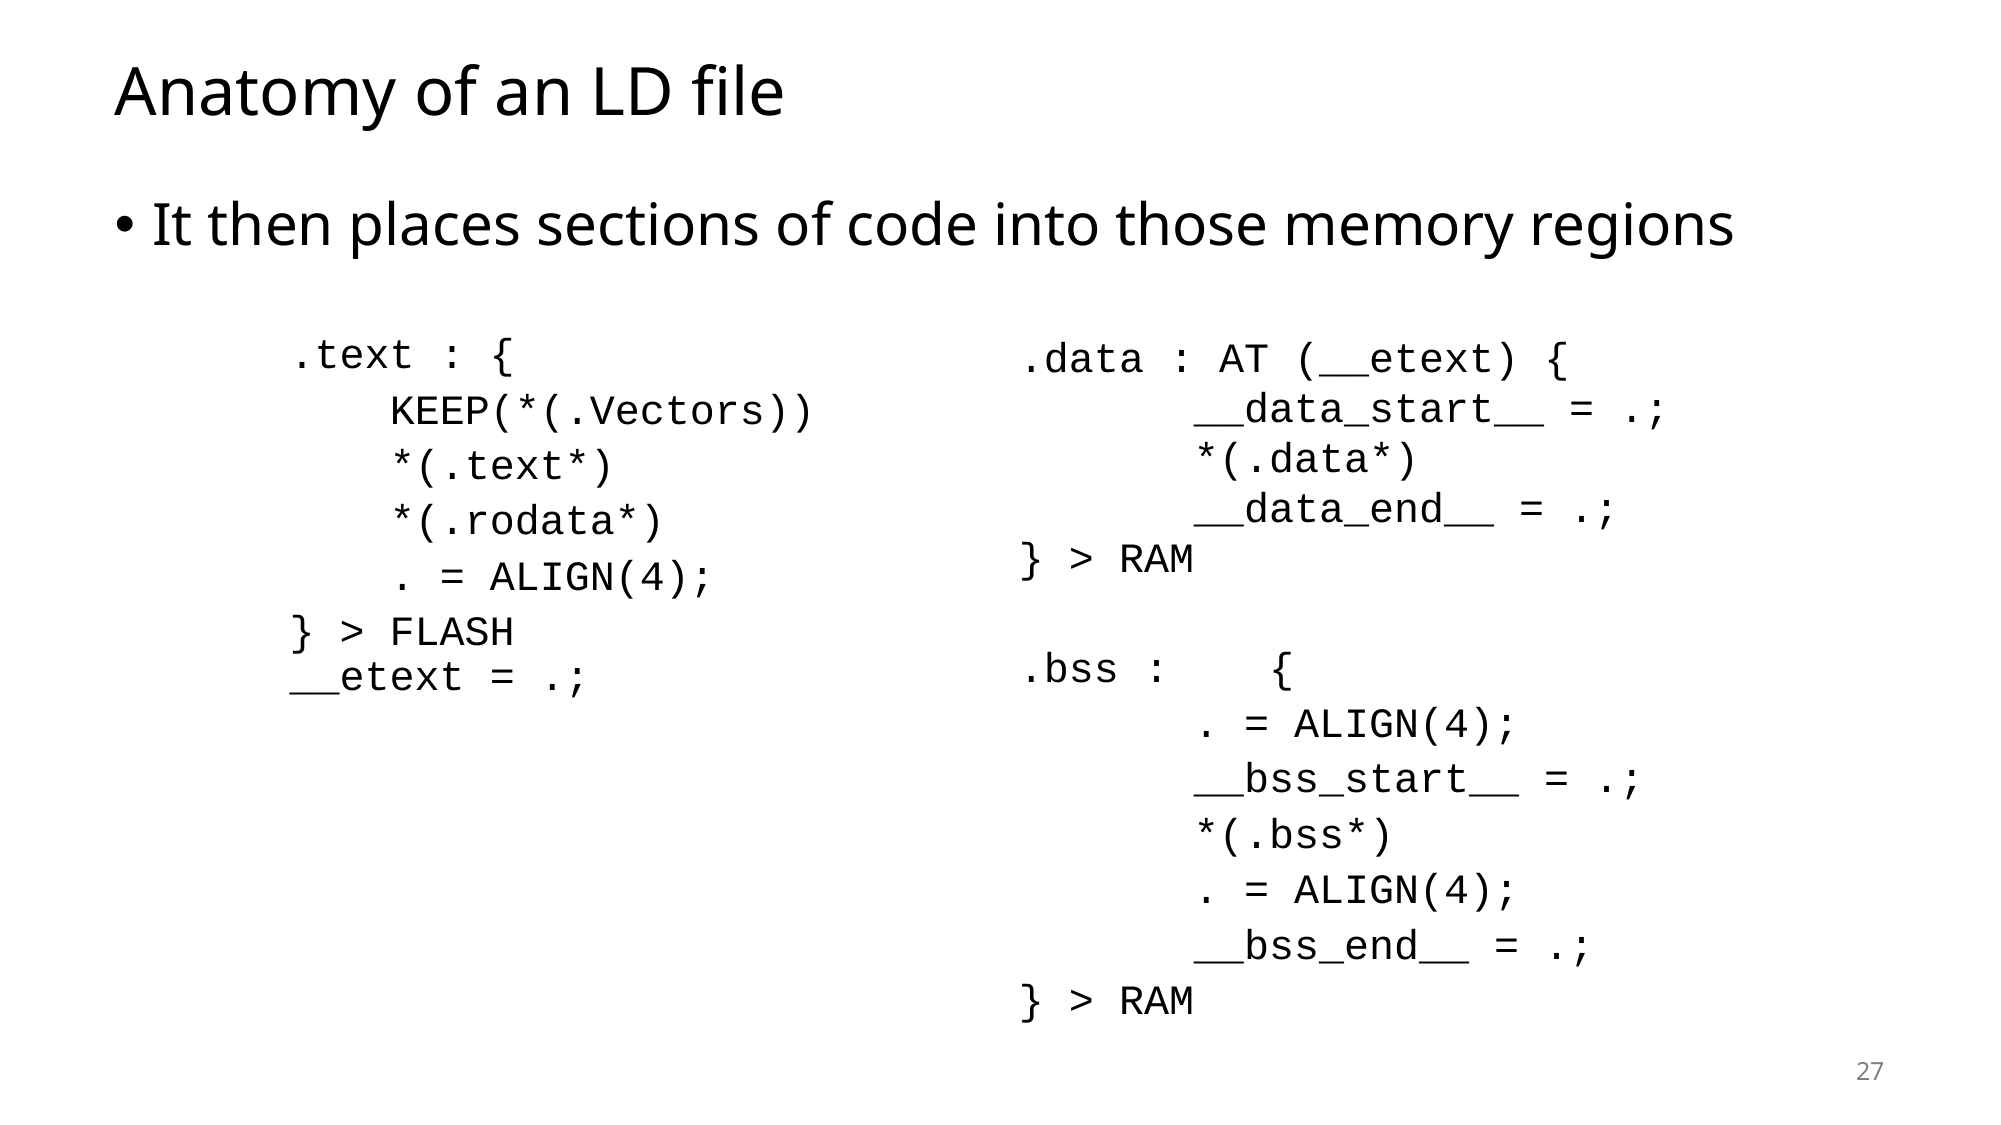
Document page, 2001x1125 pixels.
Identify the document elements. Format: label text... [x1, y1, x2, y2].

text_box .data : AT (__etext) { __data_start__ = .; *(.data*) __data_end__ = .; } > RAM .bss : { . = ALIGN(4); __bss_start__ = .; *(.bss*) . = ALIGN(4); __bss_end__ = .; } > RAM [904, 322, 1930, 1031]
list It then places sections of code into those memory regions .text : { KEEP(*(.Vectors)) *(.text*) *(.rodata*) . = ALIGN(4); } > FLASH __etext = .; [99, 187, 1900, 1013]
slide_number 27 [1749, 1042, 1900, 1103]
title Anatomy of an LD file [99, 37, 1900, 150]
